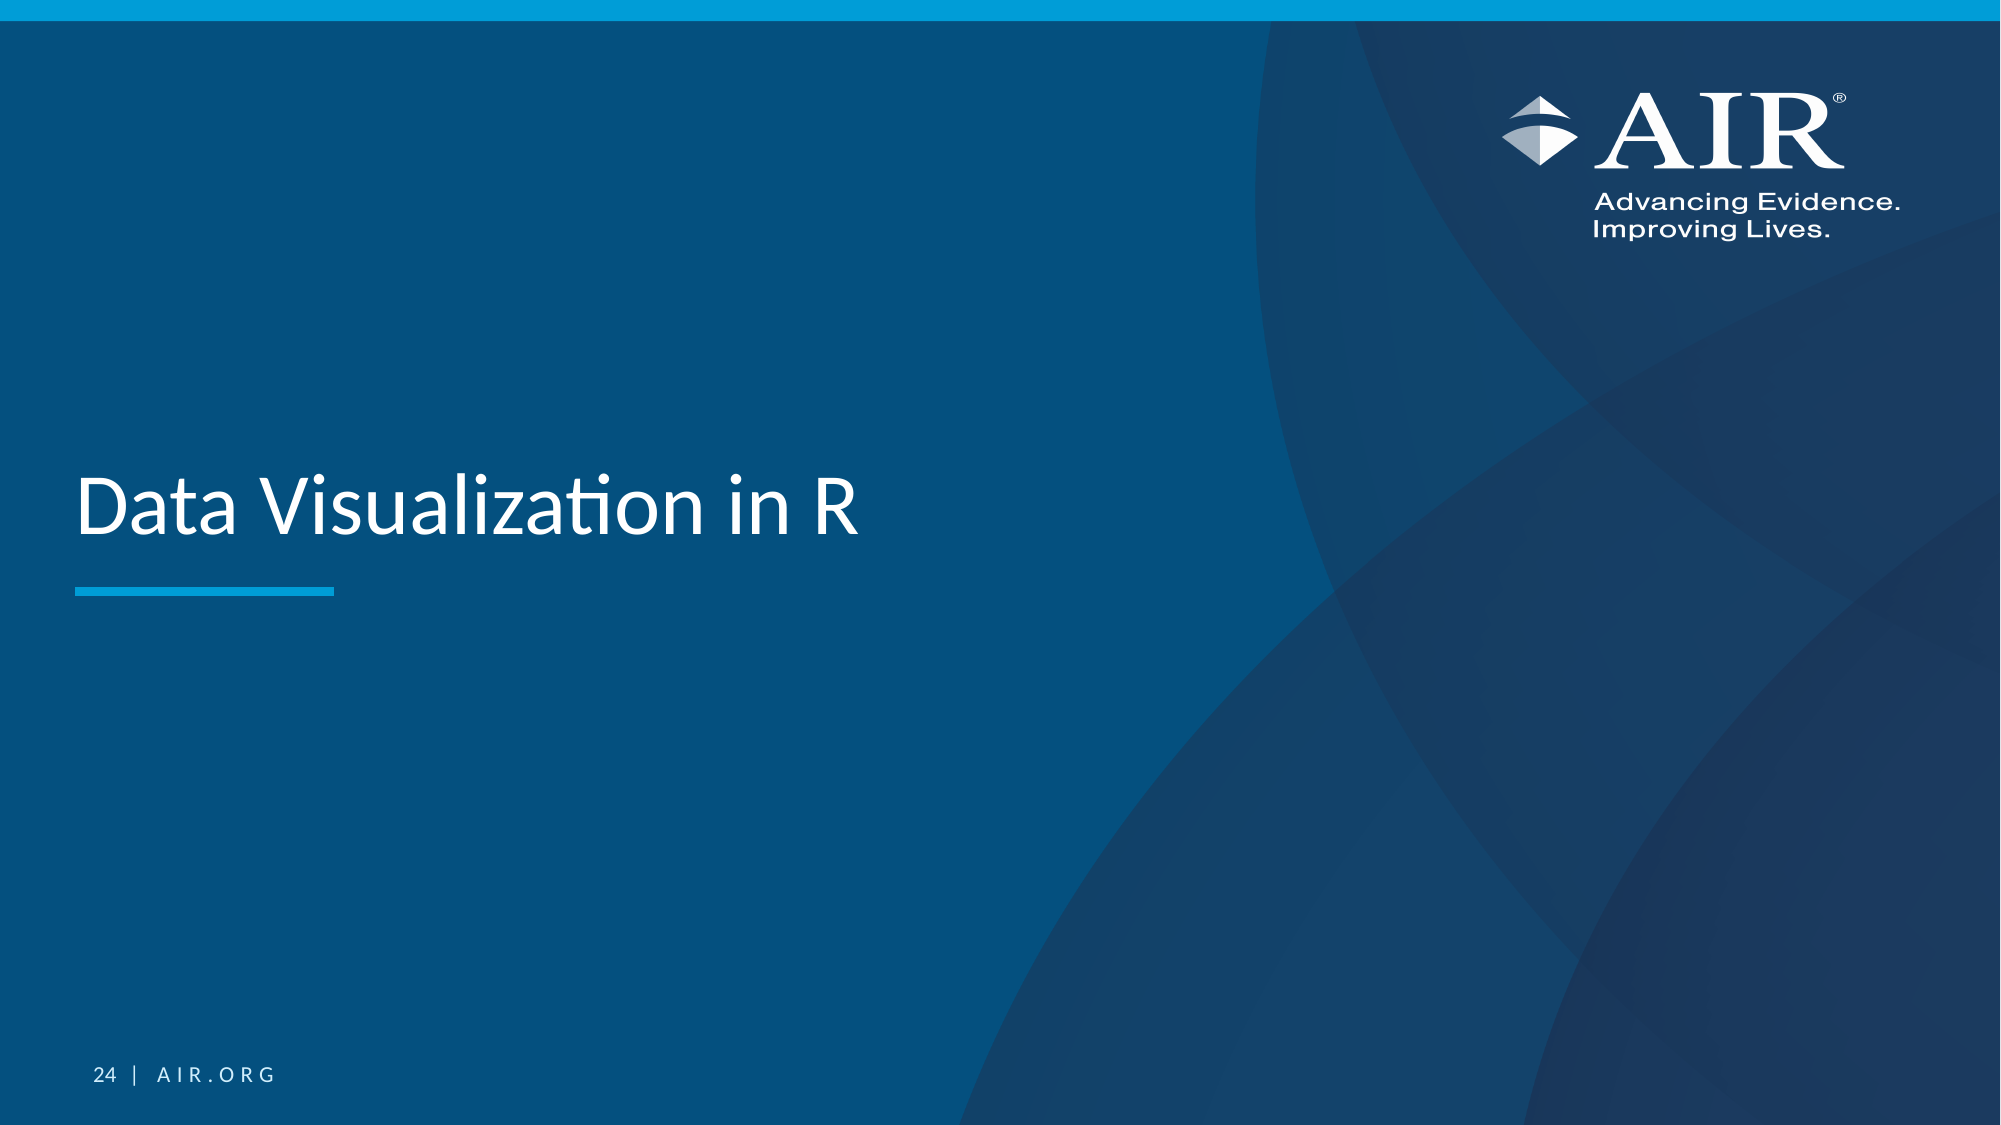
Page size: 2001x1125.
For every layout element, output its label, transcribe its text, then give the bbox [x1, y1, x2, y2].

title Data Visualization in R [75, 207, 1800, 554]
picture [0, 22, 2001, 1125]
slide_number 24 [75, 1052, 132, 1096]
